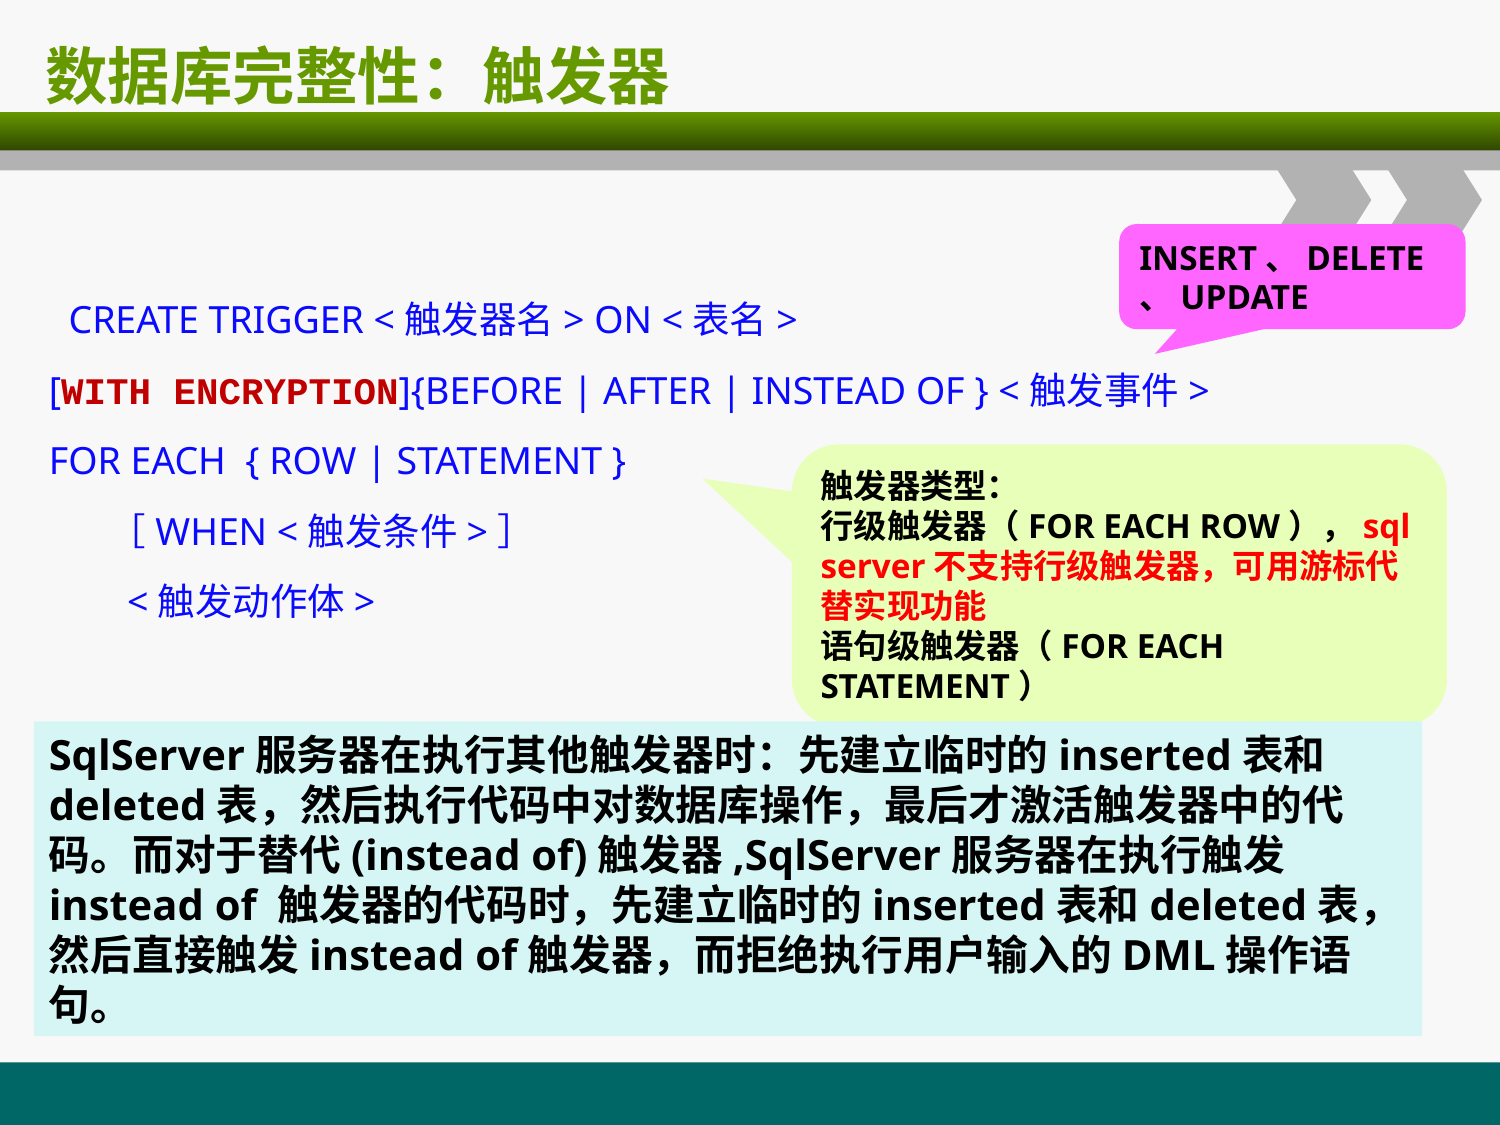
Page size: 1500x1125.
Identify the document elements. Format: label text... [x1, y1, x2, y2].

text_box CREATE TRIGGER <触发器名> ON <表名> [WITH ENCRYPTION]{BEFORE | AFTER | INSTEAD OF } <触发事件> FOR EACH { ROW | STATEMENT } ［WHEN <触发条件>］ <触发动作体> [34, 270, 1297, 708]
text_box INSERT、DELETE、UPDATE [1119, 223, 1466, 354]
title 数据库完整性：触发器 [30, 24, 1463, 125]
text_box 触发器类型： 行级触发器（FOR EACH ROW），sql server不支持行级触发器，可用游标代替实现功能 语句级触发器（FOR EACH STATEMENT） [702, 444, 1447, 721]
text_box SqlServer服务器在执行其他触发器时：先建立临时的inserted表和deleted表，然后执行代码中对数据库操作，最后才激活触发器中的代码。而对于替代(instead of)触发器,SqlServer服务器在执行触发instead of 触发器的代码时，先建立临时的inserted表和deleted表，然后直接触发instead of触发器，而拒绝执行用户输入的DML操作语句。 [33, 721, 1423, 1037]
